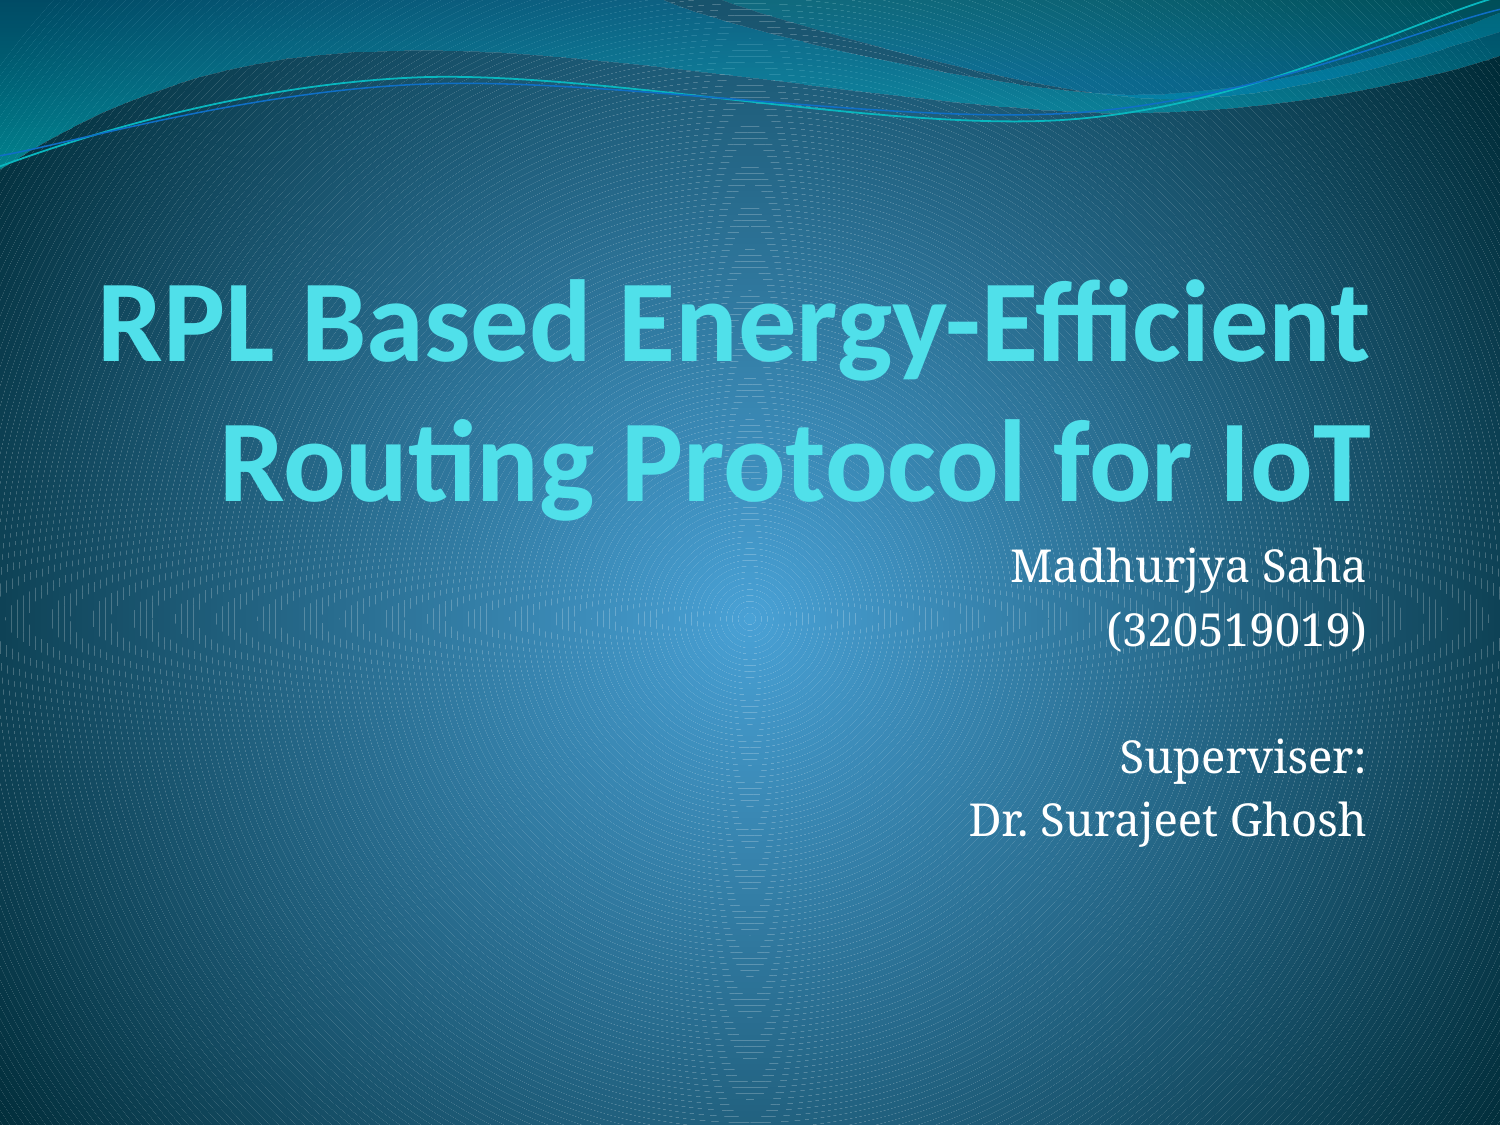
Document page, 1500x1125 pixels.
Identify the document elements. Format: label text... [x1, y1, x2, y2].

title RPL Based Energy-Efficient Routing Protocol for IoT [87, 224, 1376, 525]
subtitle Madhurjya Saha (320519019) Superviser: Dr. Surajeet Ghosh [87, 529, 1376, 856]
